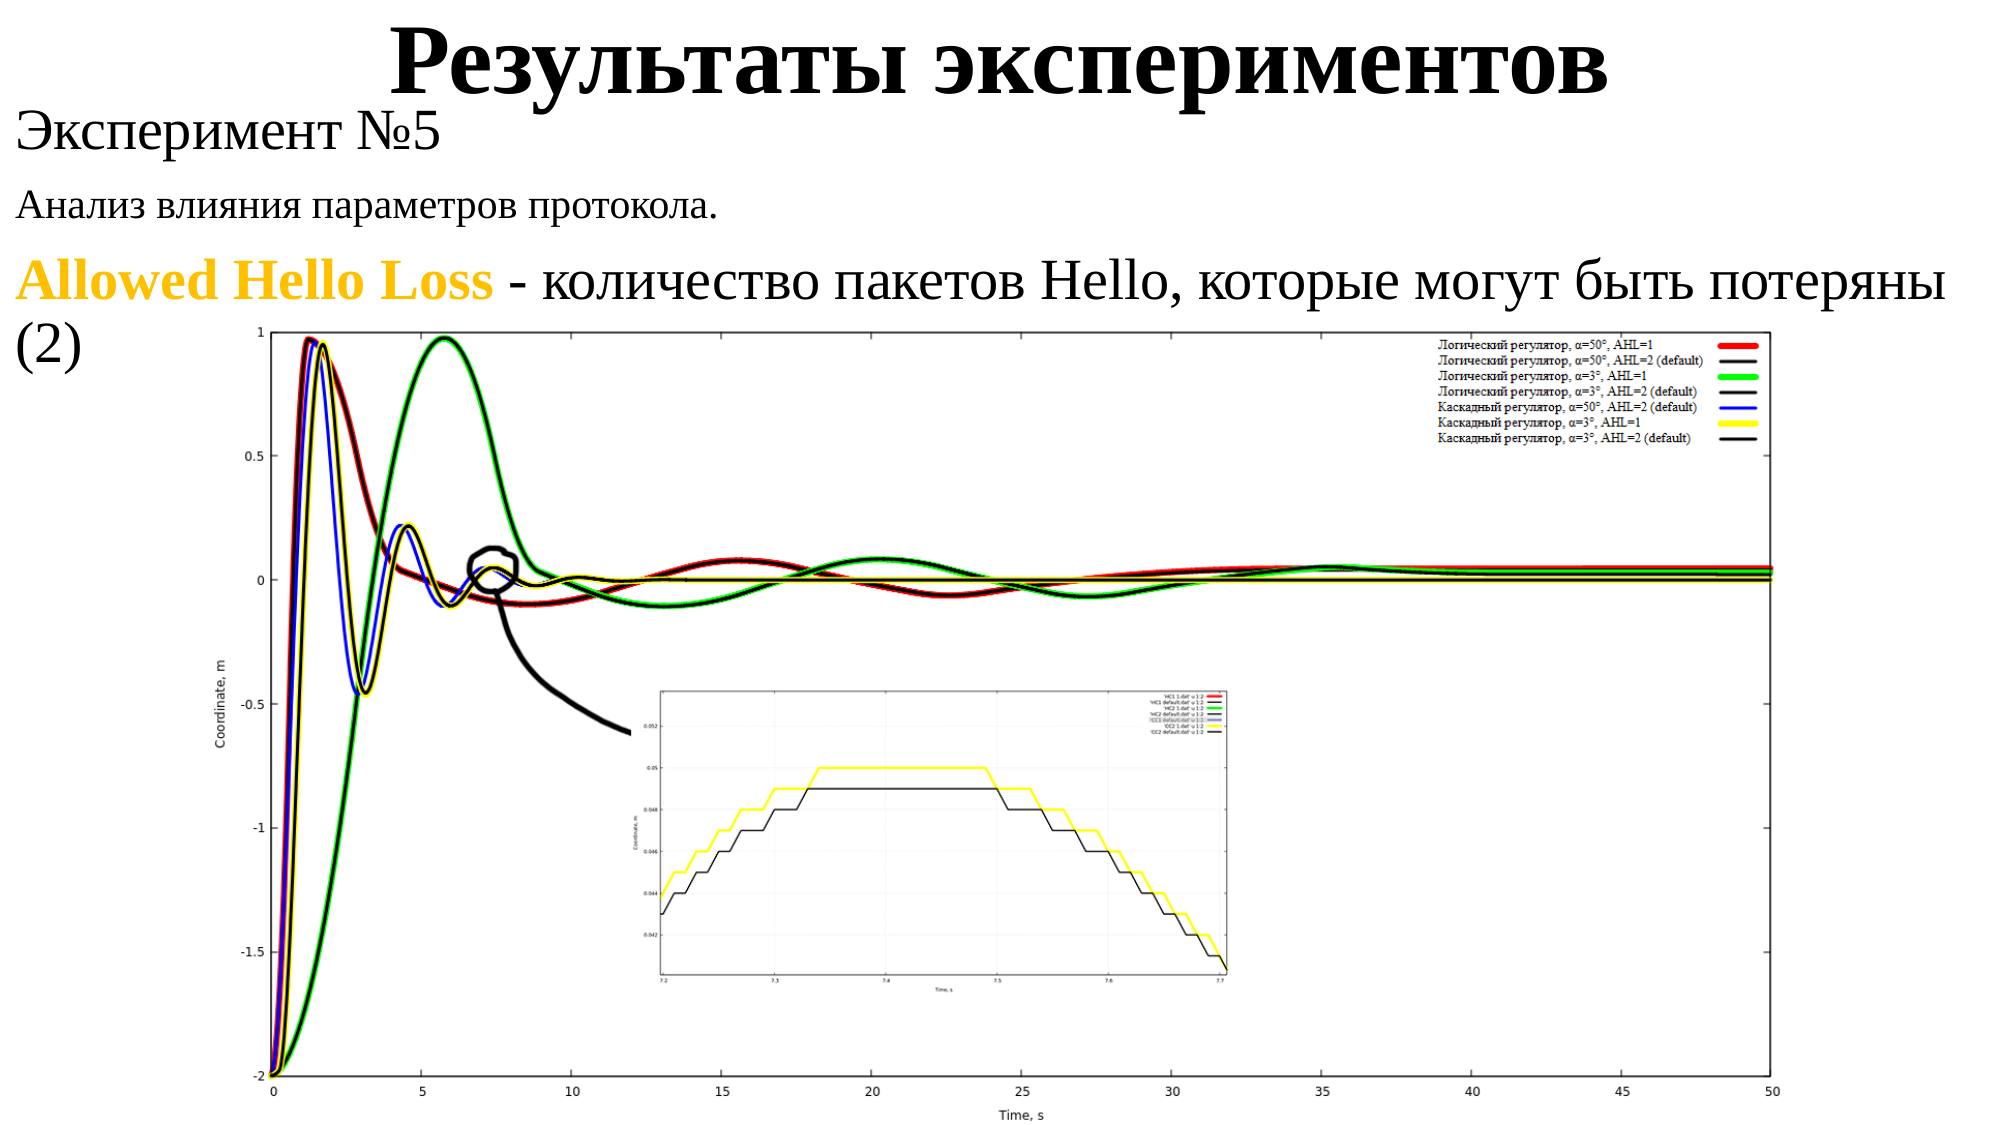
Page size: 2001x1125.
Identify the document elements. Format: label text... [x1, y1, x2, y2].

title Результаты экспериментов [137, 0, 1863, 91]
picture [208, 316, 1792, 1125]
list Эксперимент №5 Анализ влияния параметров протокола. Allowed Hello Loss - количество пакетов Hello, которые могут быть потеряны (2) [0, 91, 2000, 1089]
